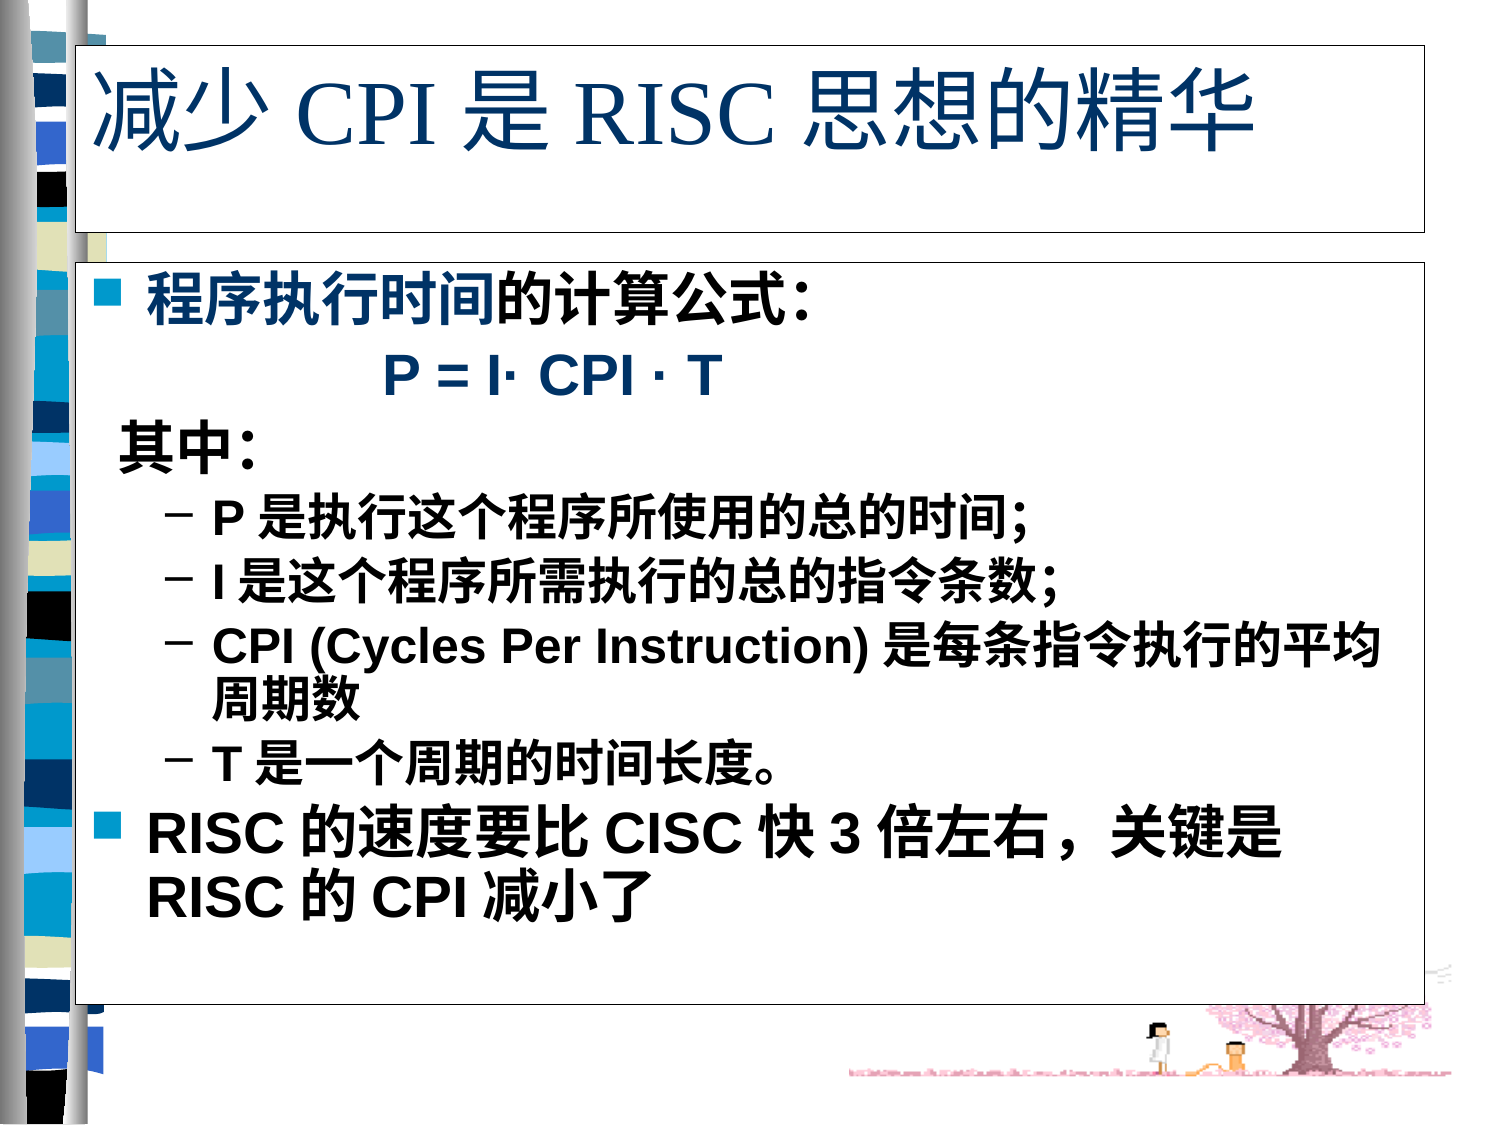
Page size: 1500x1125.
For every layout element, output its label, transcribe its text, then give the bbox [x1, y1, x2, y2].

list 程序执行时间的计算公式： P = I· CPI · T 其中： P是执行这个程序所使用的总的时间； I是这个程序所需执行的总的指令条数； CPI (Cycles Per Instruction)是每条指令执行的平均周期数 T是一个周期的时间长度。 RISC的速度要比CISC快3倍左右，关键是RISC的CPI减小了 [75, 262, 1425, 1005]
title 减少CPI是RISC思想的精华 [75, 45, 1425, 233]
picture [849, 949, 1452, 1086]
